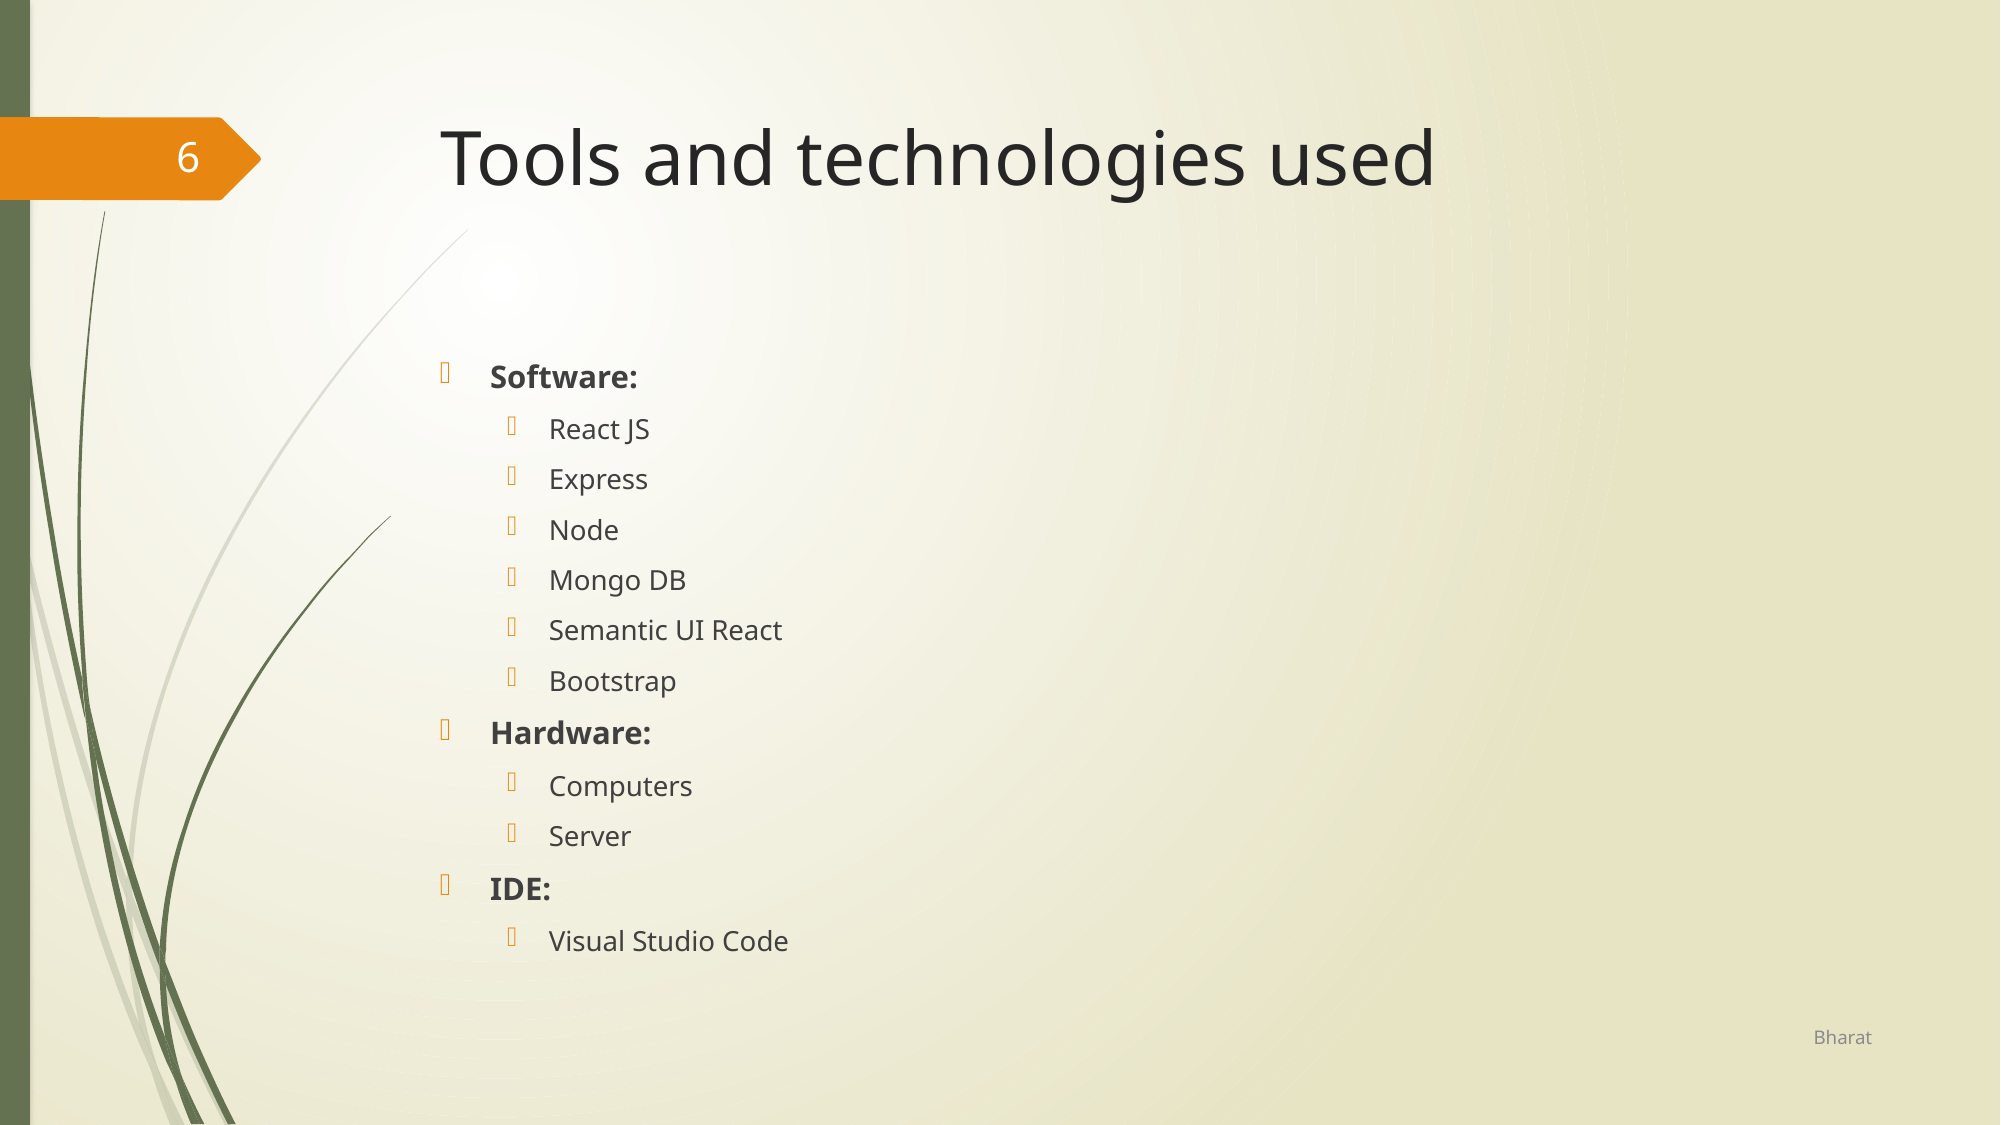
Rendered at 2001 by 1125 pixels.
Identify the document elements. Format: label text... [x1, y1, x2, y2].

title Tools and technologies used [425, 102, 1888, 313]
footer Bharat [637, 1007, 1888, 1068]
list Software: React JS Express Node Mongo DB Semantic UI React Bootstrap Hardware: Computers Server IDE: Visual Studio Code [424, 350, 1888, 970]
slide_number 6 [87, 129, 216, 190]
